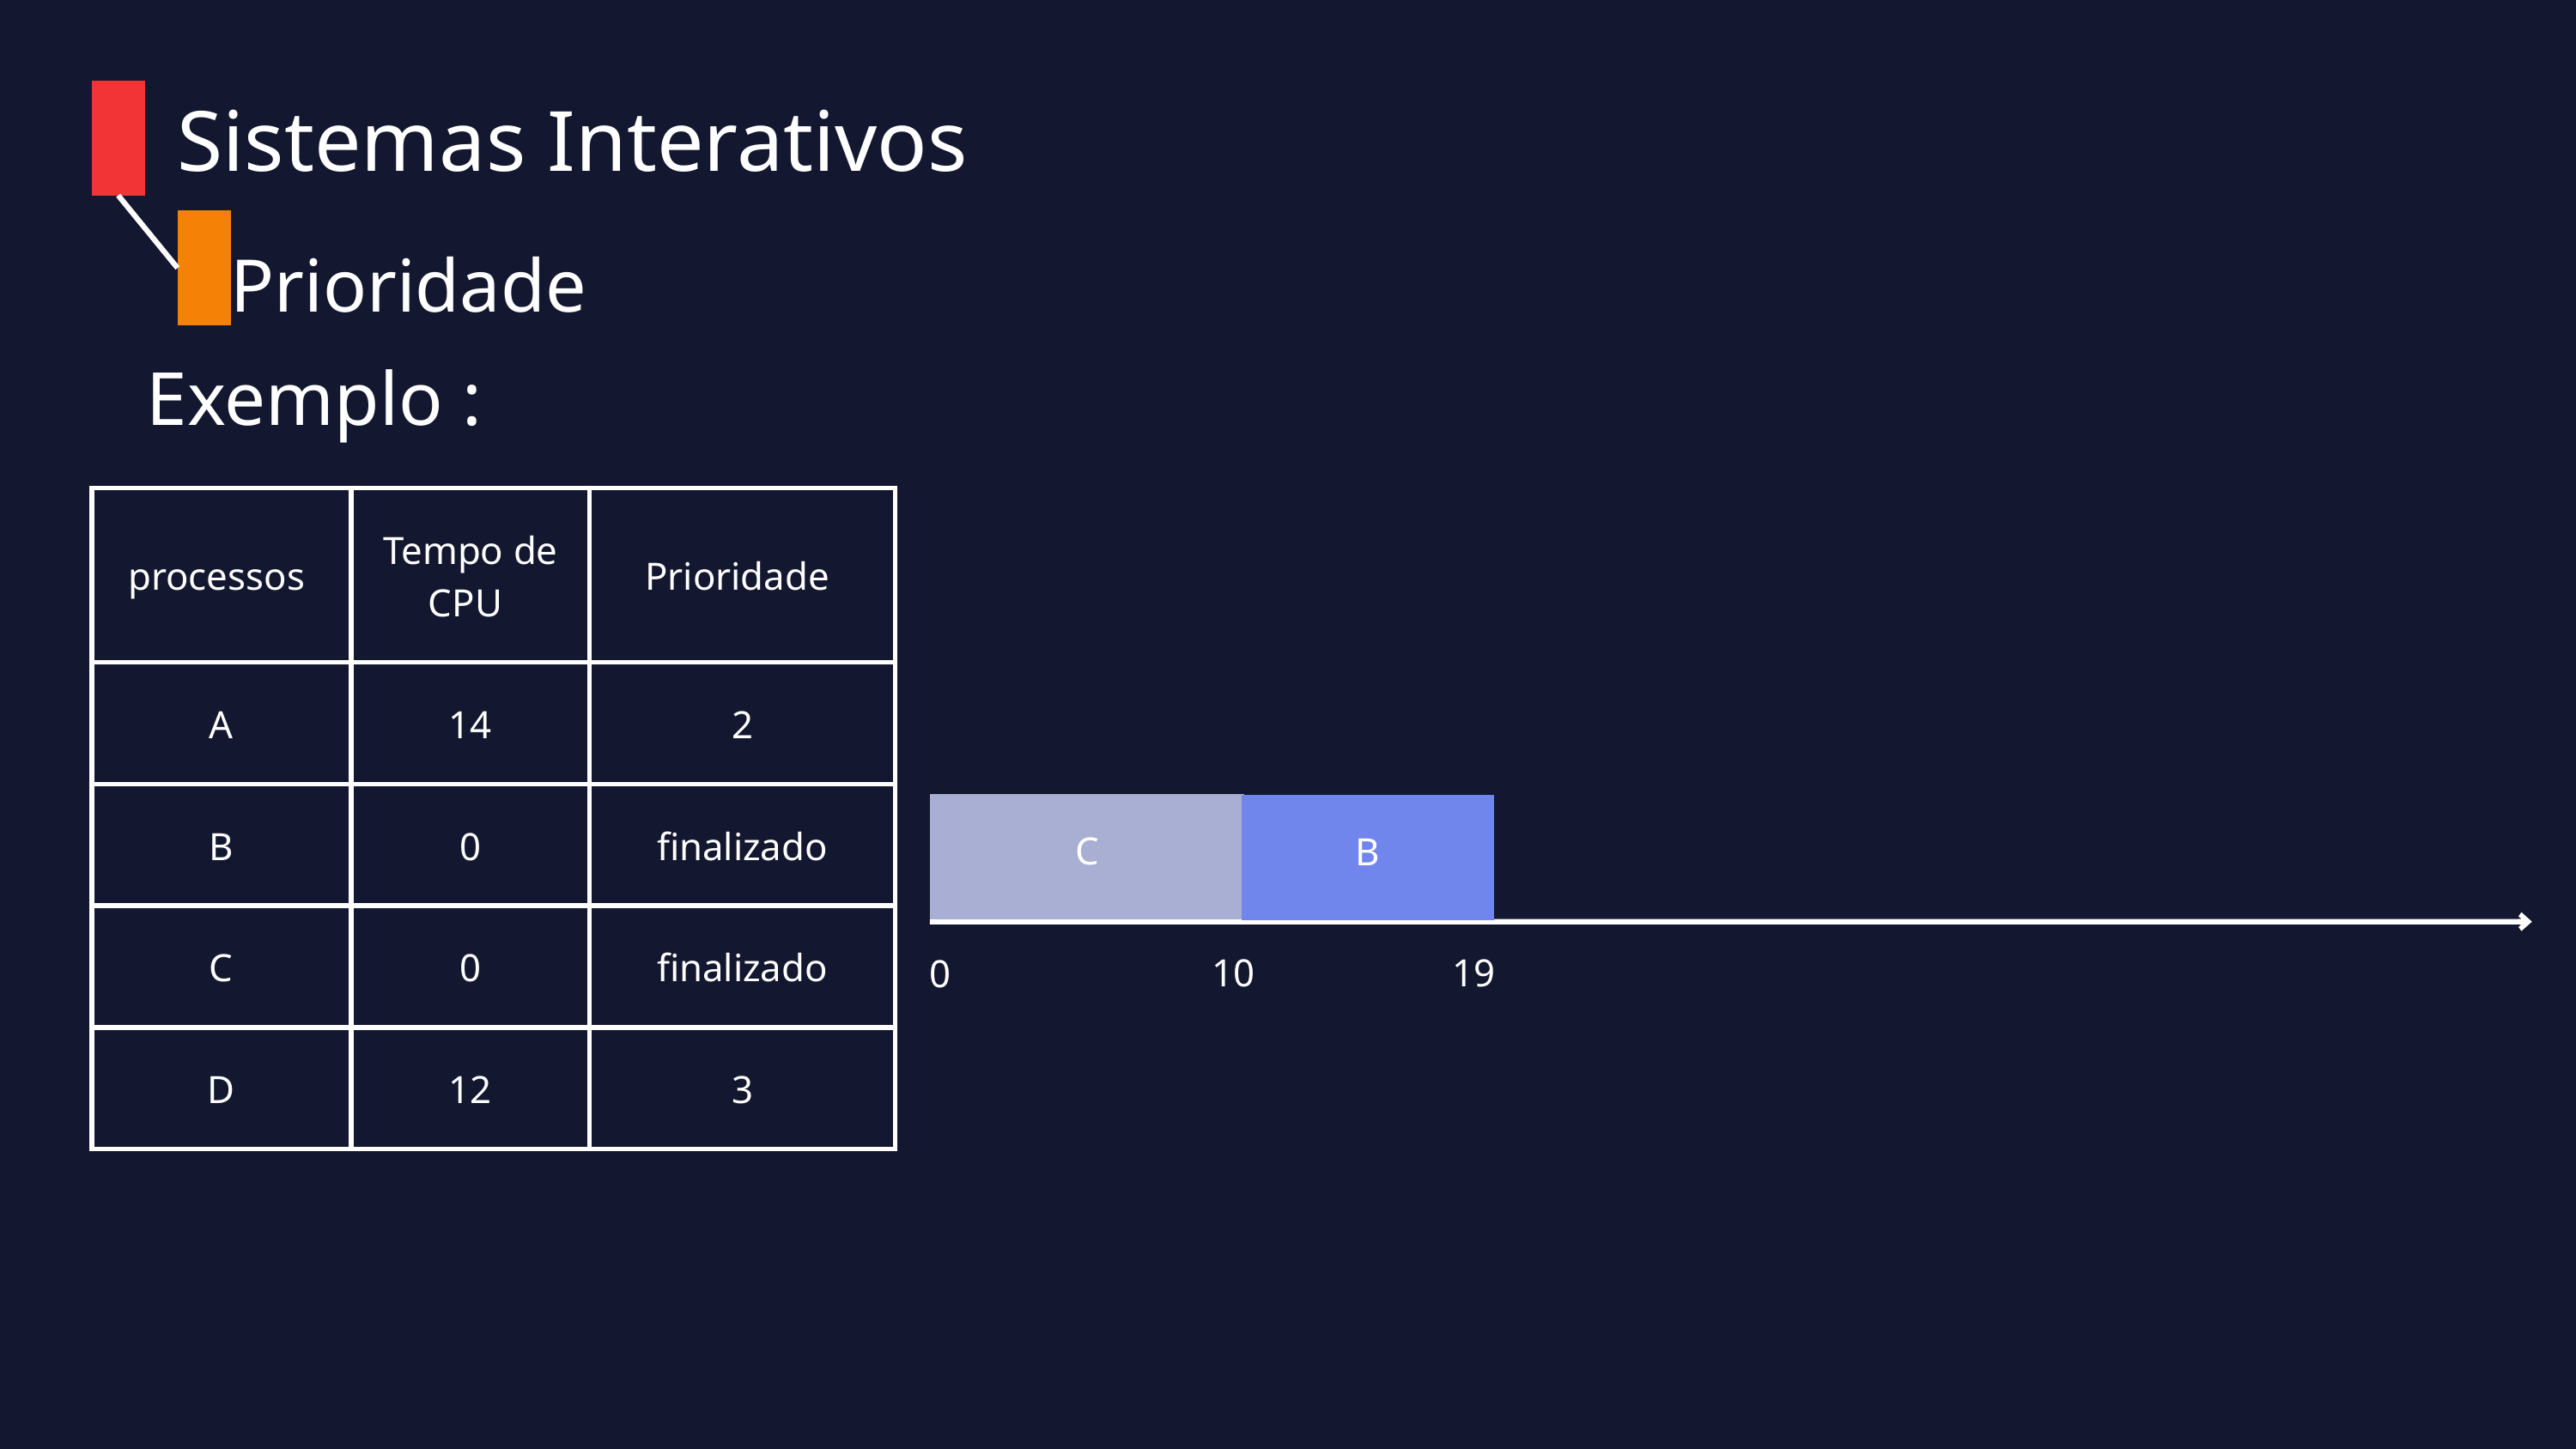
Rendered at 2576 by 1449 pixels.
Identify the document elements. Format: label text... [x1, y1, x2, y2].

table_cell 0 [354, 786, 587, 903]
table_cell 12 [354, 1030, 587, 1147]
table_cell finalizado [592, 908, 893, 1025]
table_cell 3 [592, 1030, 893, 1147]
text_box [1241, 794, 1495, 921]
table_cell 14 [354, 664, 587, 782]
text_box 0 [929, 942, 951, 995]
text_box Prioridade [235, 239, 2130, 327]
table_cell finalizado [592, 786, 893, 903]
text_box 19 [1452, 942, 1496, 1048]
table_cell B [94, 786, 349, 903]
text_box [929, 793, 1242, 919]
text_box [91, 80, 145, 196]
table_cell C [94, 908, 349, 1025]
table_cell D [94, 1030, 349, 1147]
text_box 10 [1212, 942, 1255, 1048]
table_cell A [94, 664, 349, 782]
table_cell 0 [354, 908, 587, 1025]
table_cell 2 [592, 664, 893, 782]
table_header processos [94, 490, 349, 660]
table_header Prioridade [592, 490, 893, 660]
text_box Exemplo : [146, 337, 689, 440]
text_box Sistemas Interativos [177, 88, 2077, 188]
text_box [177, 209, 231, 326]
table_header Tempo de CPU [354, 490, 587, 660]
